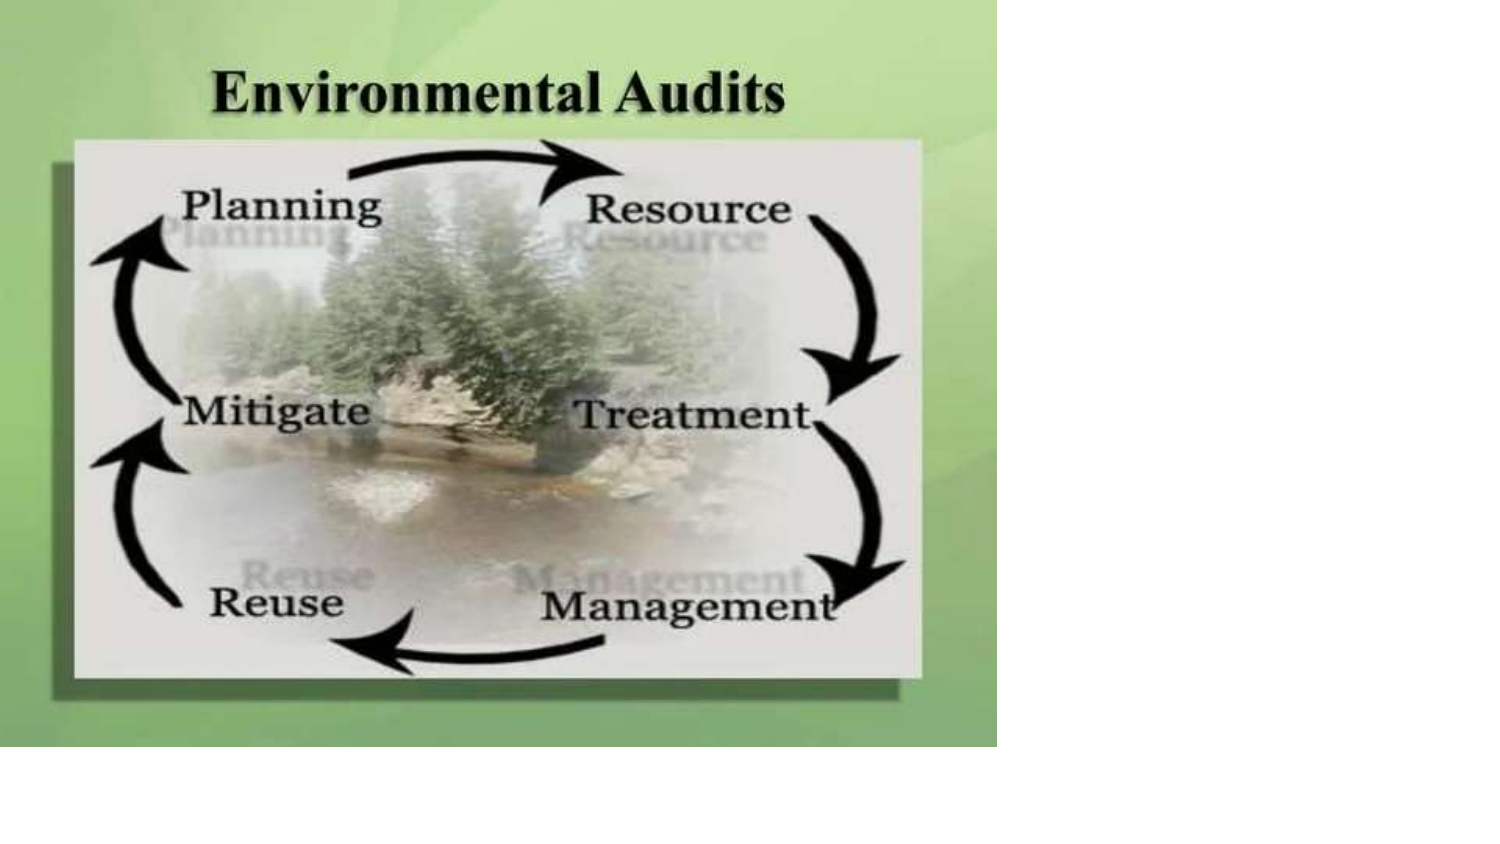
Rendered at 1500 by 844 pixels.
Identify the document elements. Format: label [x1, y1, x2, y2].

picture [0, 0, 997, 748]
